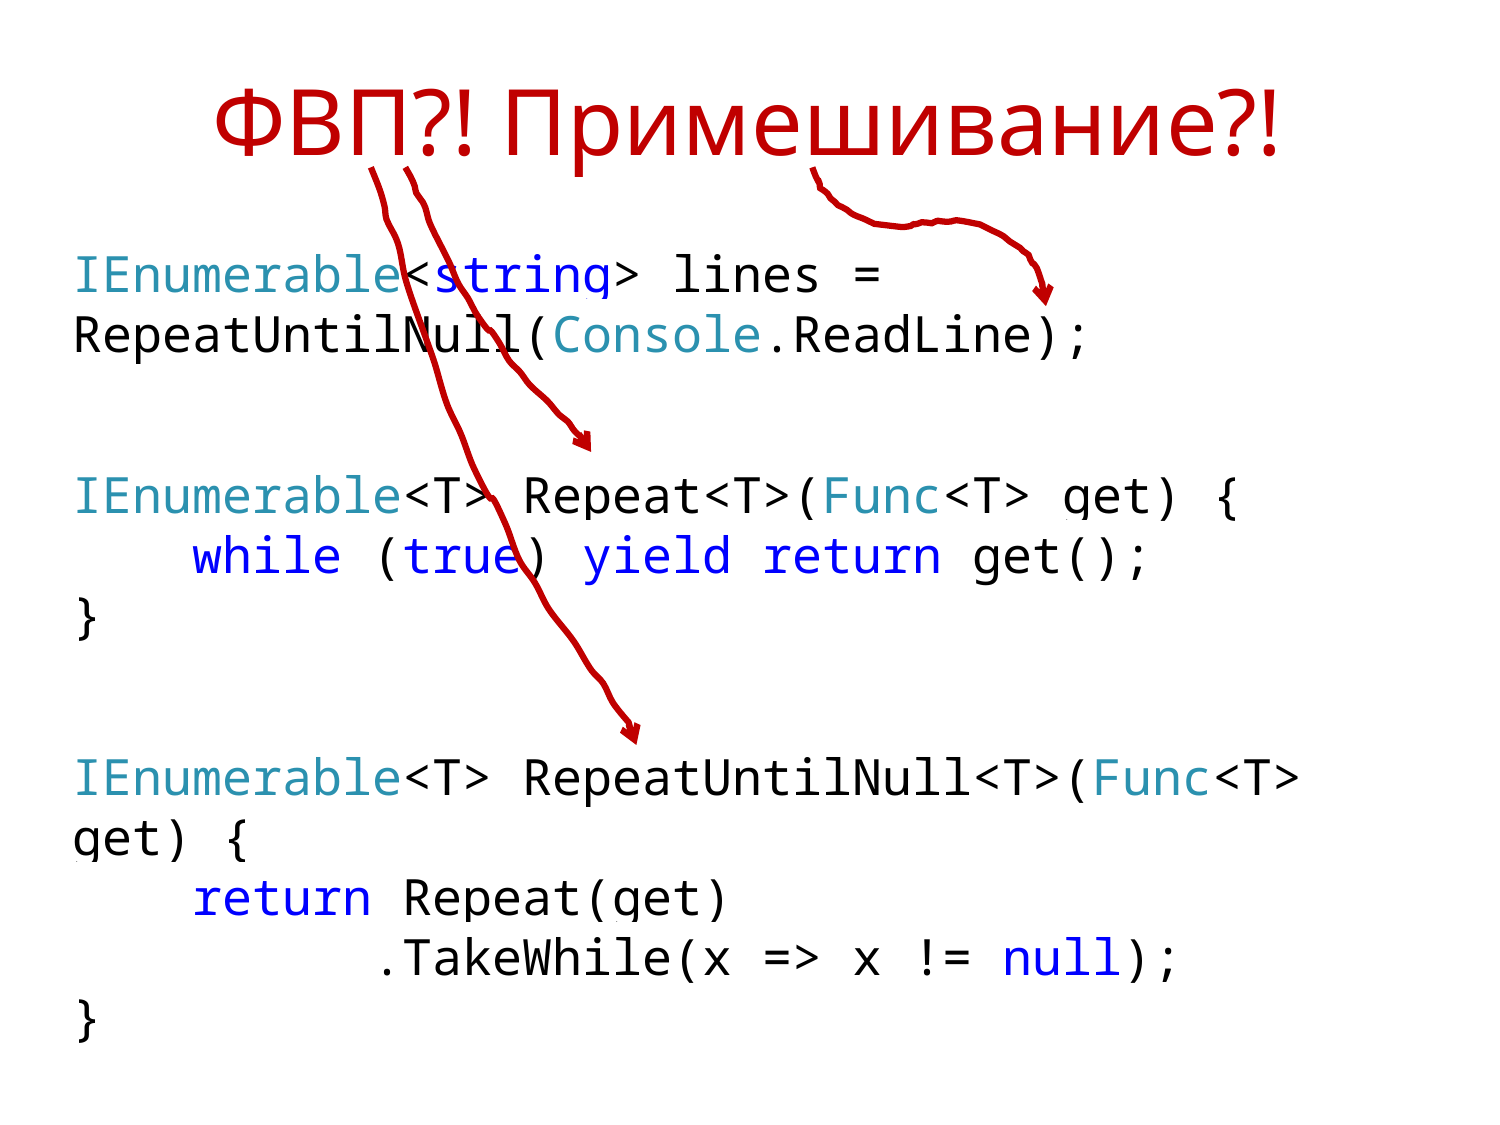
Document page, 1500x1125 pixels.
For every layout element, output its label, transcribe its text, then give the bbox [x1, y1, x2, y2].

text_box [369, 166, 639, 745]
title ФВП?! Примешивание?! [56, 17, 1439, 234]
text_box [404, 166, 593, 452]
list IEnumerable<string> lines = RepeatUntilNull(Console.ReadLine); IEnumerable<T> Repeat<T>(Func<T> get) { while (true) yield return get(); } IEnumerable<T> RepeatUntilNull<T>(Func<T> get) { return Repeat(get) .TakeWhile(x => x != null); } [56, 234, 1439, 1125]
text_box [811, 167, 1052, 307]
